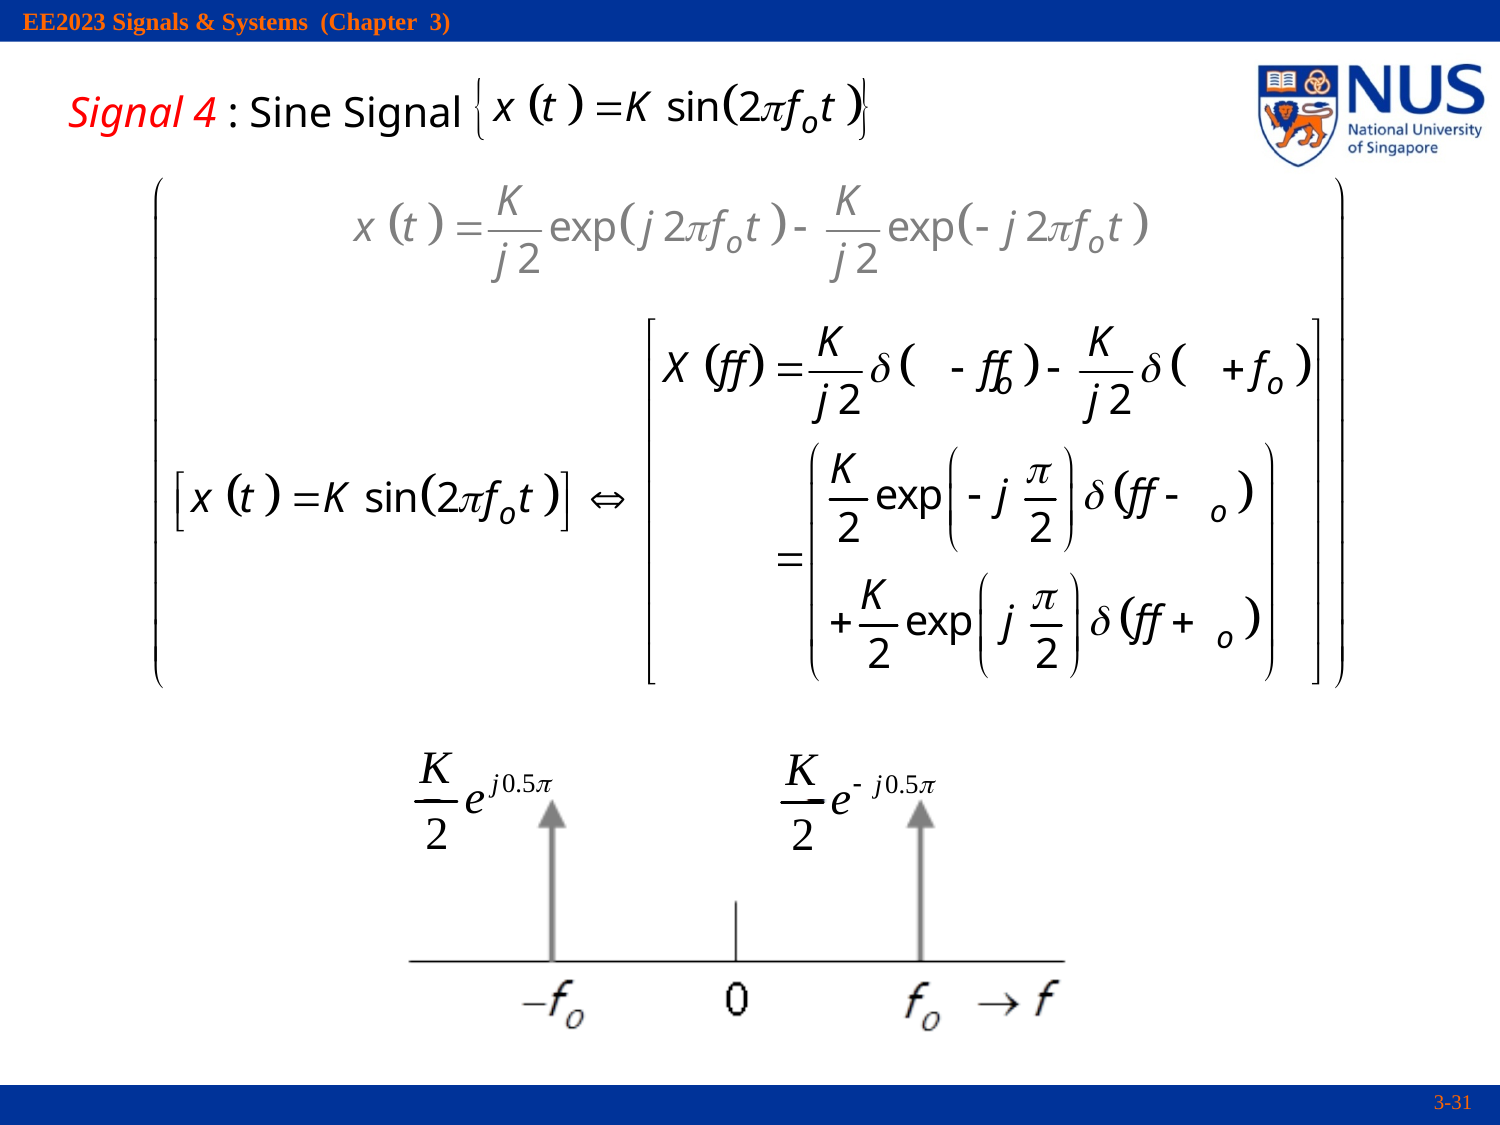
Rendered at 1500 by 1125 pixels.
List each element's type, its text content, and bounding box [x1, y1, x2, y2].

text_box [473, 77, 881, 145]
picture [1241, 75, 1500, 182]
text_box Signal 4 : Sine Signal [53, 78, 471, 144]
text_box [407, 739, 1068, 1040]
text_box [0, 1, 1500, 75]
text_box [148, 172, 1352, 694]
